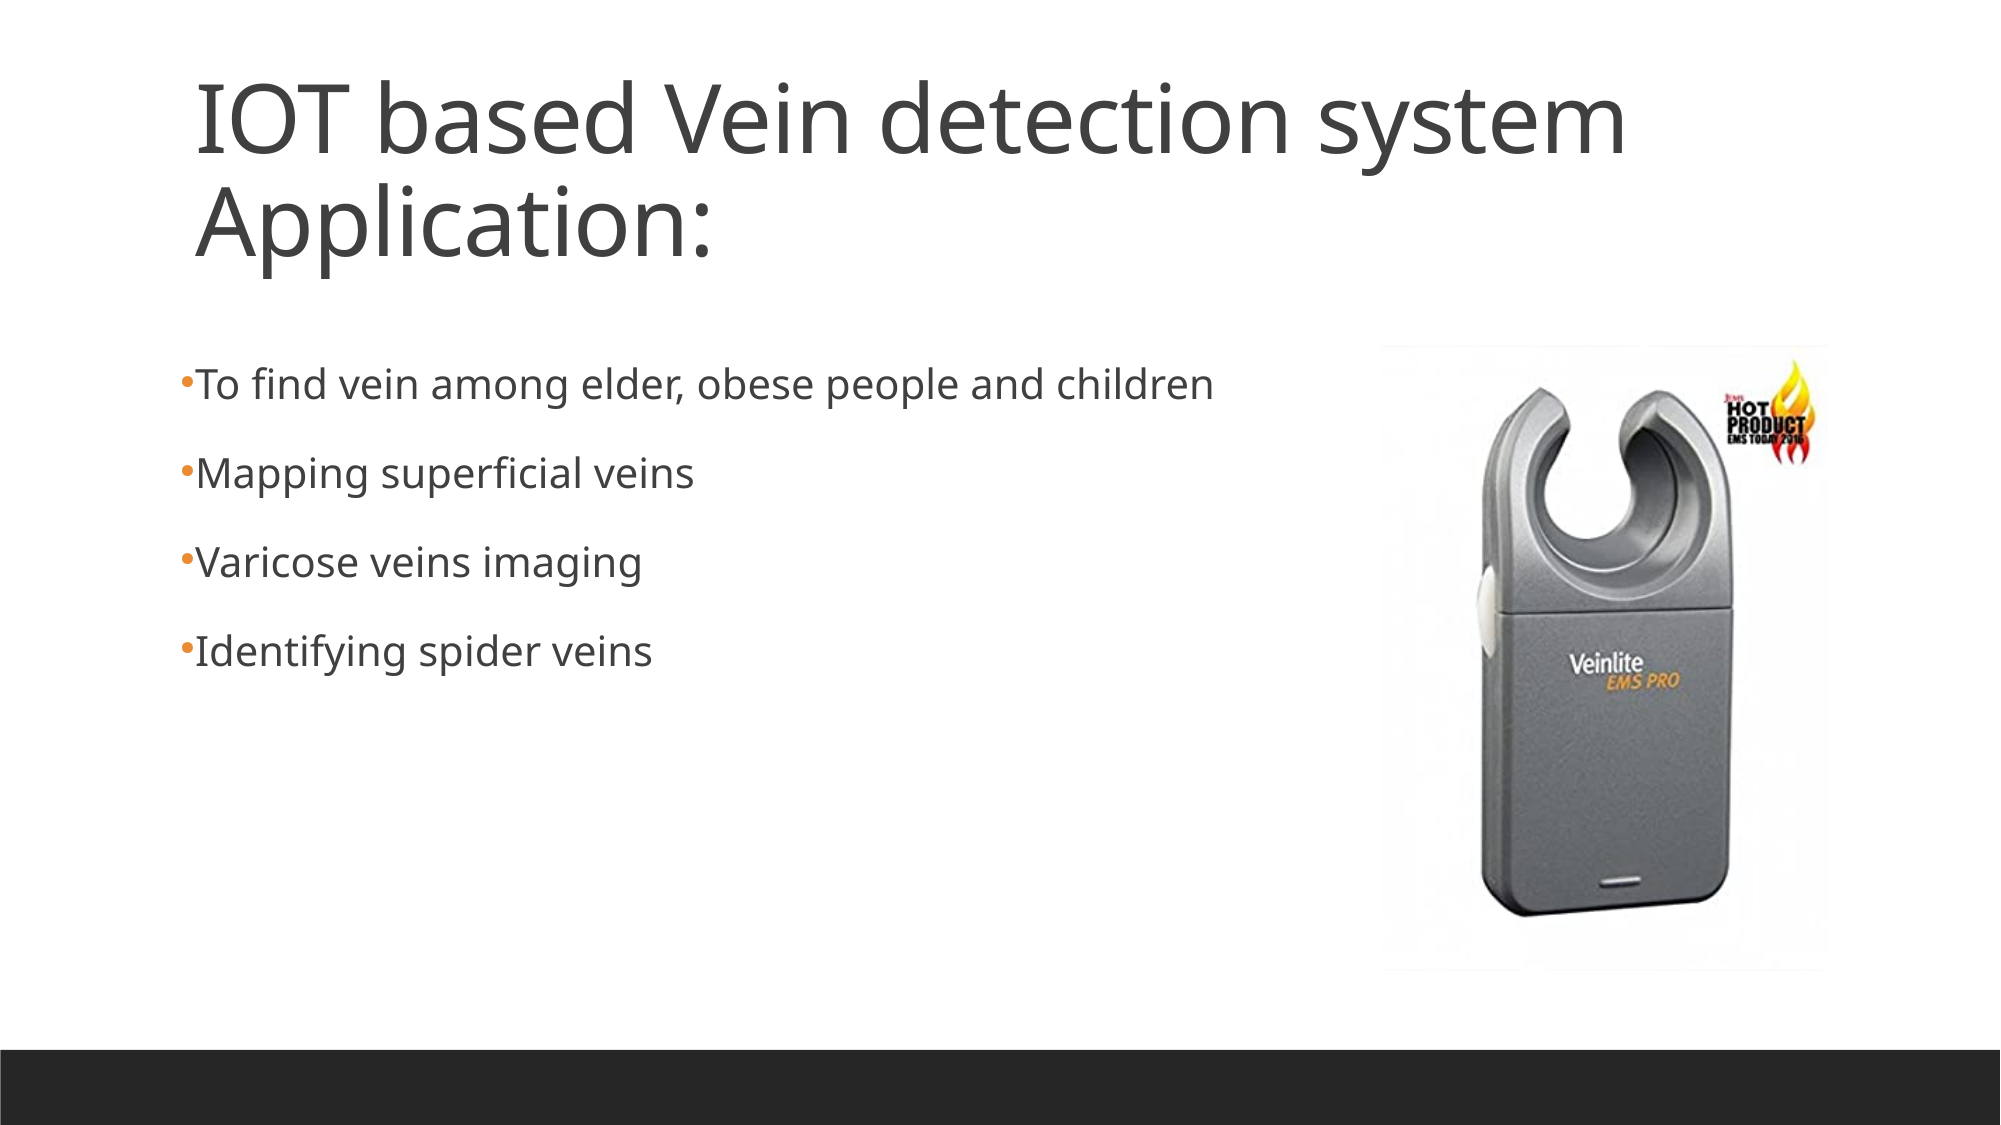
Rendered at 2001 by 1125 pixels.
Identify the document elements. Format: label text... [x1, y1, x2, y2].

title IOT based Vein detection system Application: [180, 47, 1830, 285]
picture [1381, 345, 1829, 971]
list To find vein among elder, obese people and children Mapping superficial veins Varicose veins imaging Identifying spider veins [180, 345, 1380, 963]
